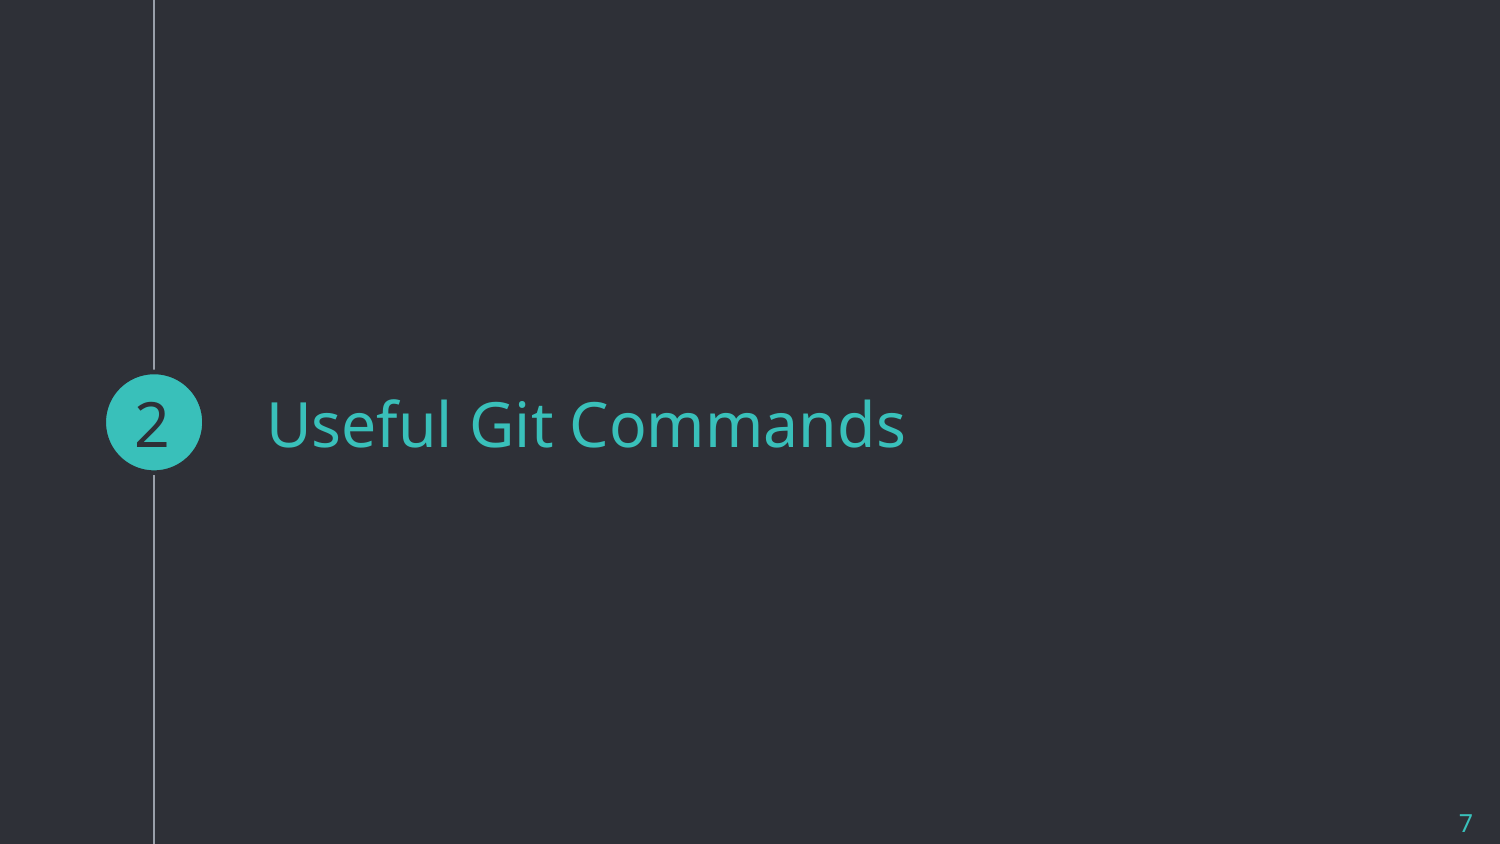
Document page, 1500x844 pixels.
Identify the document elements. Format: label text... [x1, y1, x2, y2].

slide_number 7 [1398, 792, 1489, 844]
text_box 2 [86, 373, 218, 471]
title Useful Git Commands [250, 378, 1362, 466]
